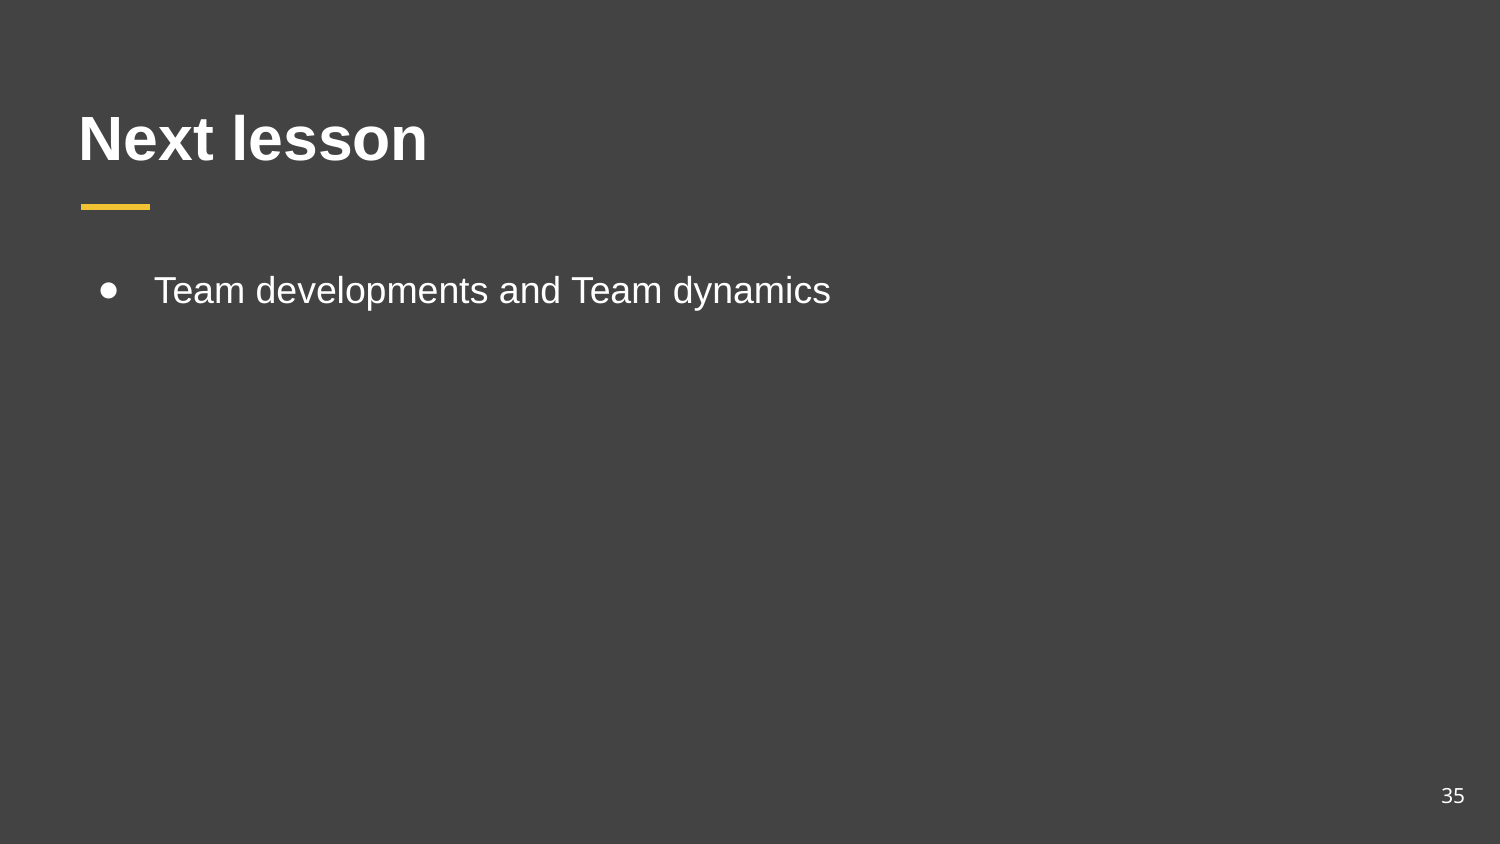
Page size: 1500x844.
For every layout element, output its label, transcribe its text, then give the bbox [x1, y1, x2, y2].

list Team developments and Team dynamics [63, 244, 1437, 444]
slide_number 35 [1389, 764, 1480, 830]
title Next lesson [63, 75, 1437, 188]
